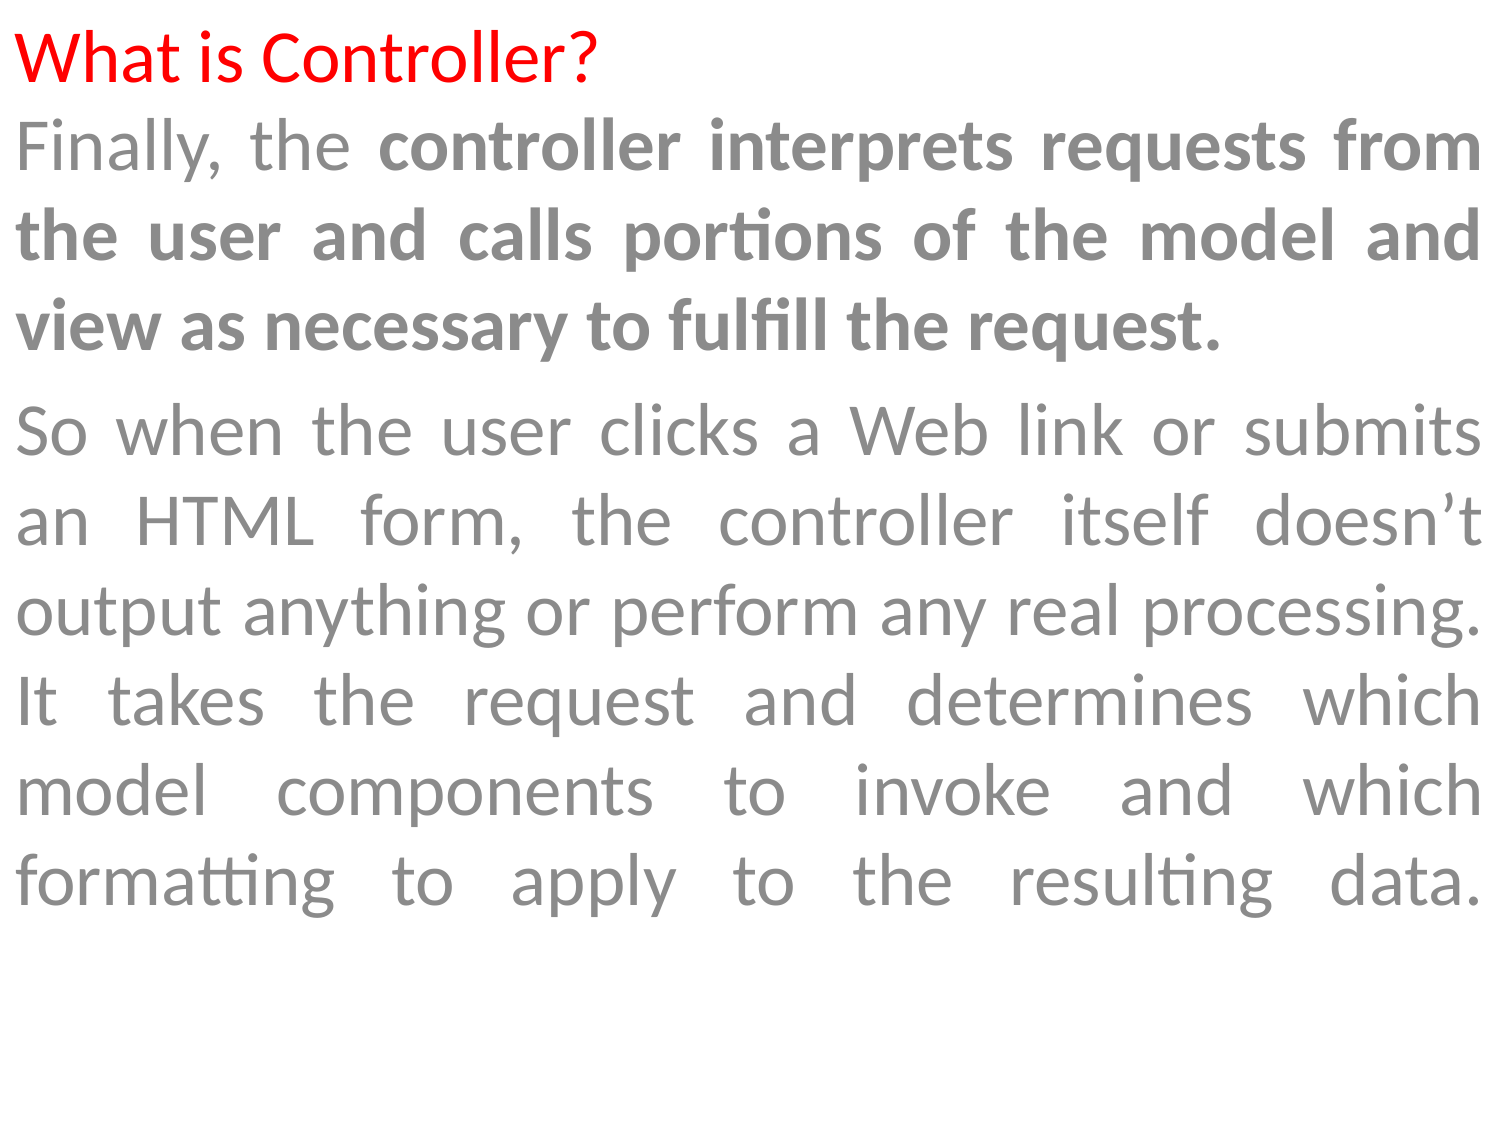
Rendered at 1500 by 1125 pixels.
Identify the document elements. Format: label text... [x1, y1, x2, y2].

text_box What is Controller? [0, 0, 650, 105]
subtitle Finally, the controller interprets requests from the user and calls portions of the model and view as necessary to fulfill the request. So when the user clicks a Web link or submits an HTML form, the controller itself doesn’t output anything or perform any real processing. It takes the request and determines which model components to invoke and which formatting to apply to the resulting data. [0, 87, 1500, 1125]
